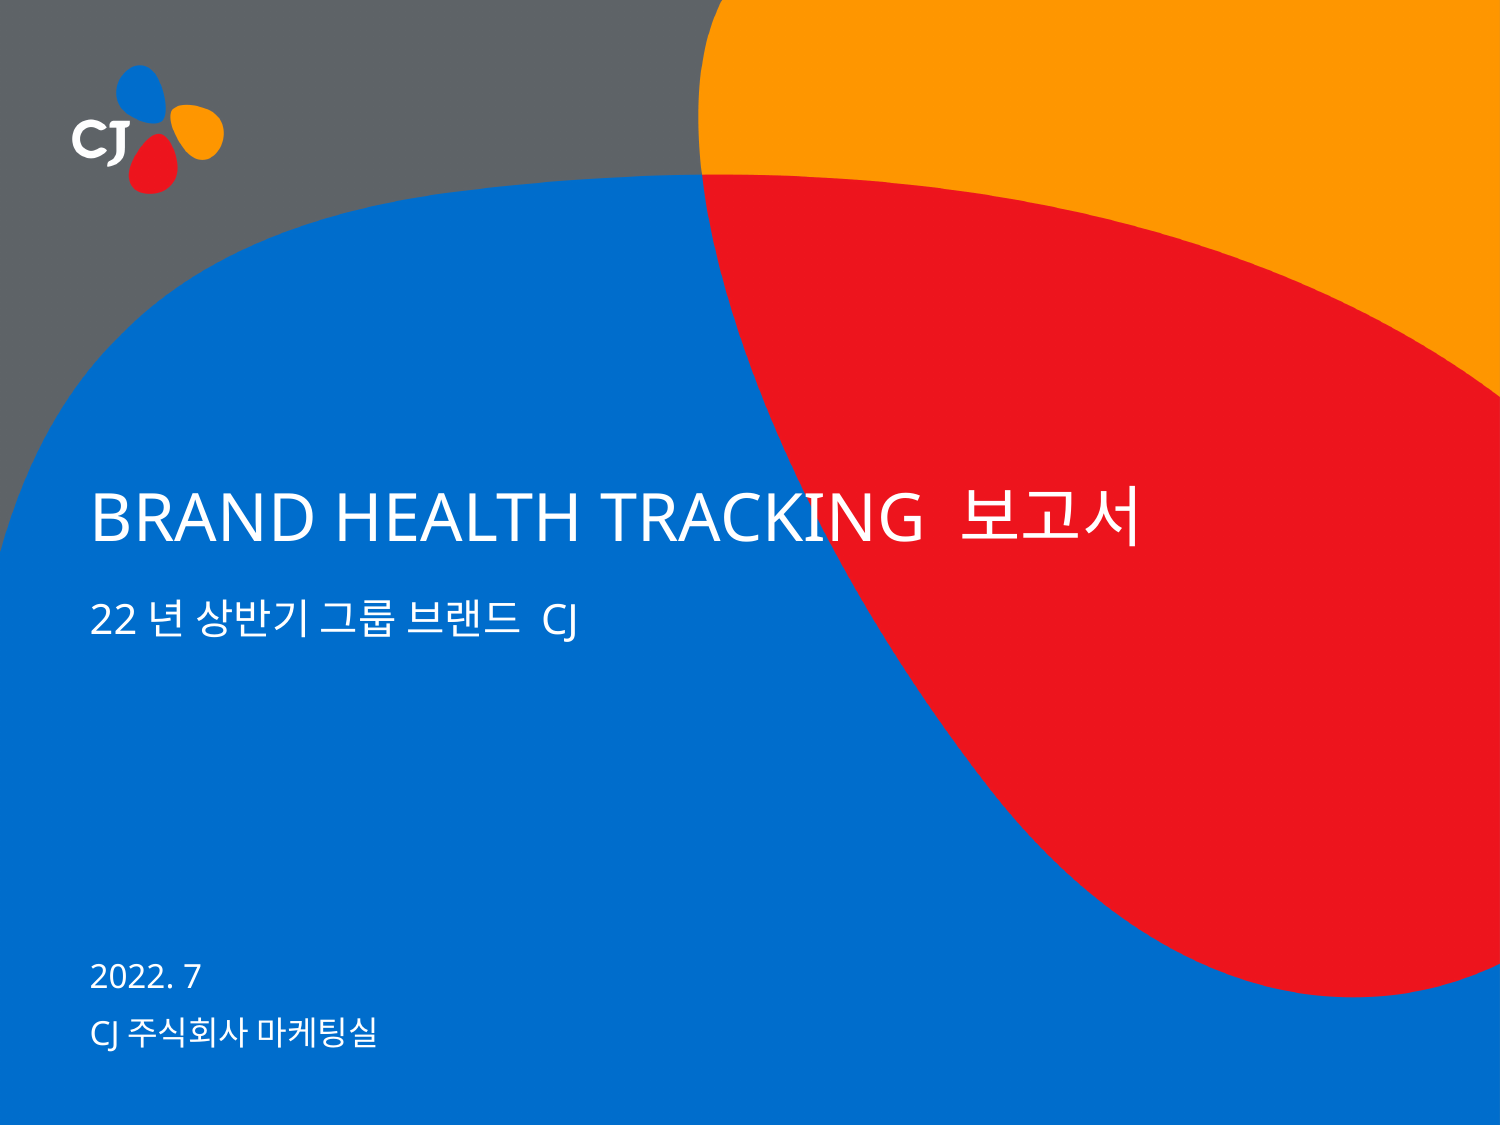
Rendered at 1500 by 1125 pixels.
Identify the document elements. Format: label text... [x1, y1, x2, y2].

picture [0, 0, 1500, 1125]
text_box 22년 상반기 그룹 브랜드 CJ [82, 590, 1418, 863]
text_box 2022. 7 CJ주식회사 마케팅실 [82, 863, 1418, 1061]
text_box BRAND HEALTH TRACKING 보고서 [82, 467, 1418, 563]
